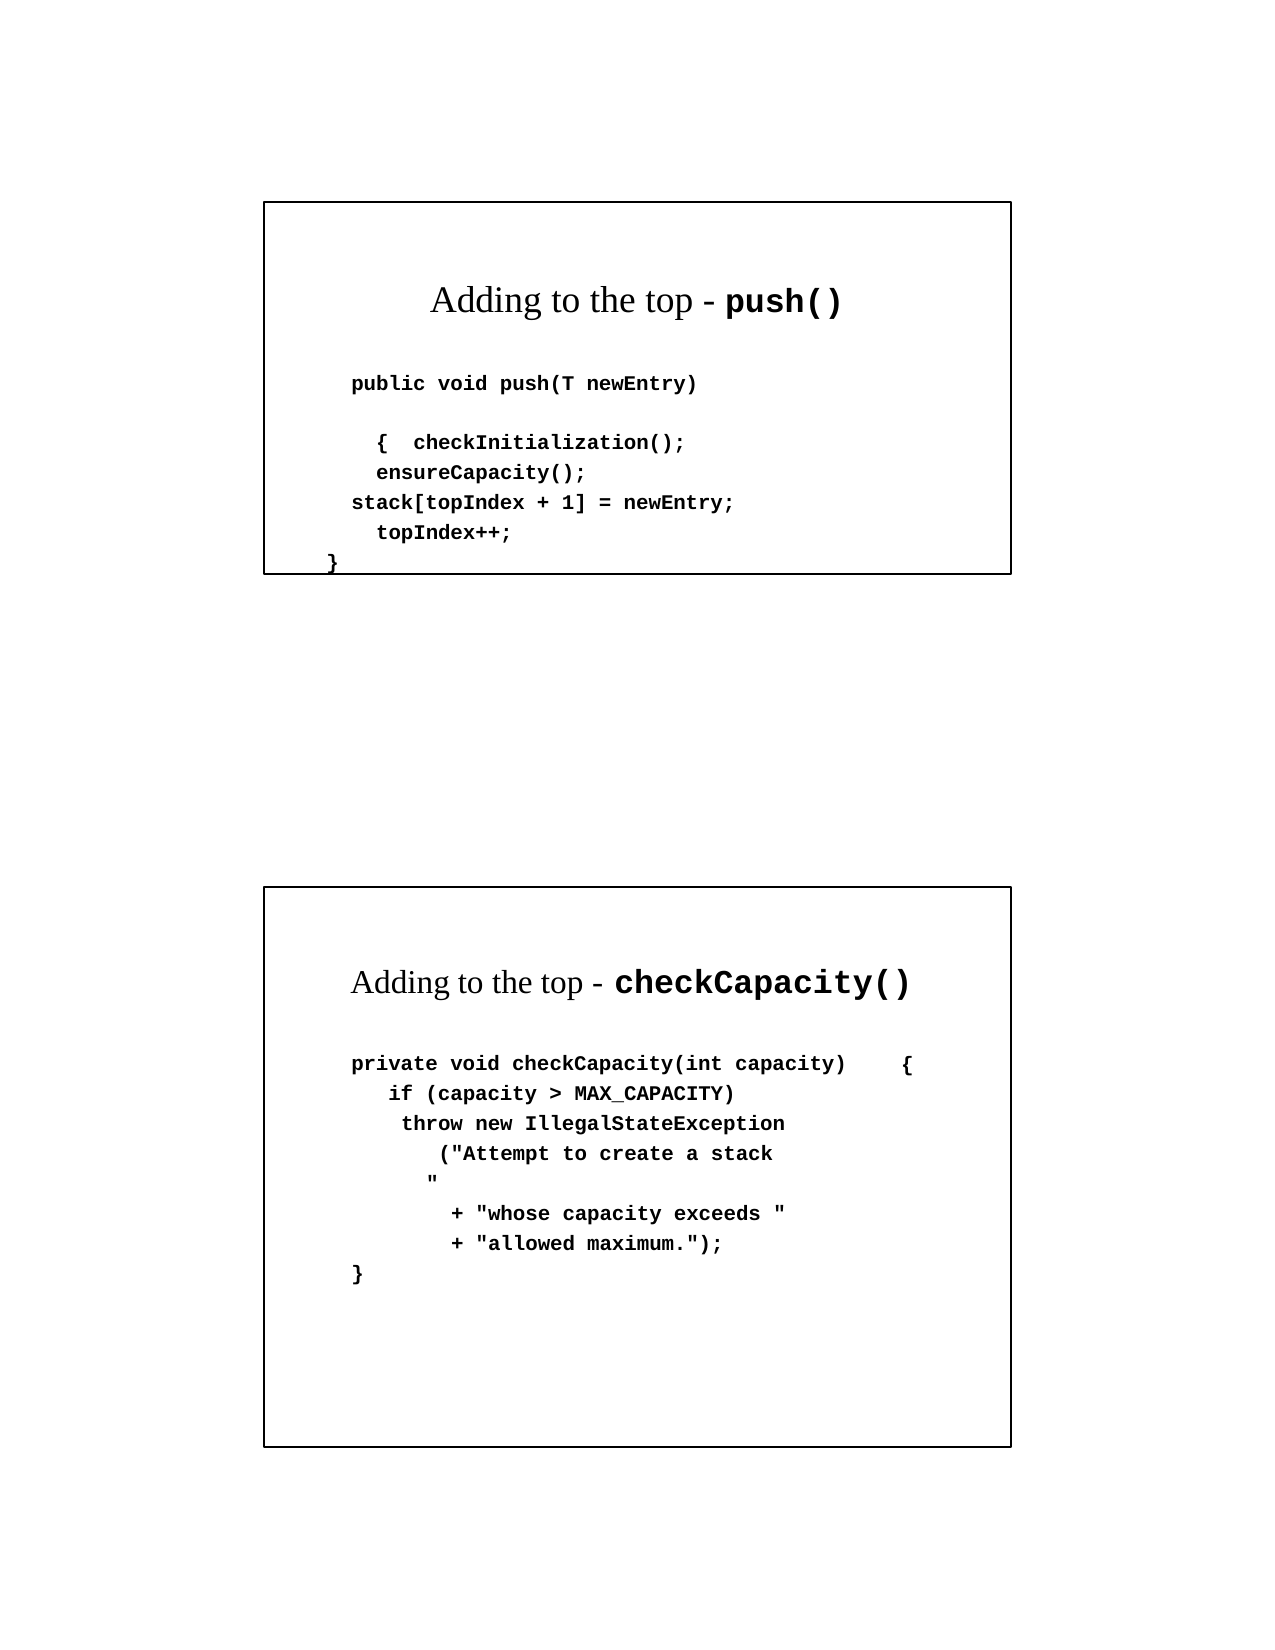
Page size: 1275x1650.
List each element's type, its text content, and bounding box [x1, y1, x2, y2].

text_box Adding to the top - push() public void push(T newEntry) { checkInitialization(); ensureCapacity(); stack[topIndex + 1] = newEntry; topIndex++; } [263, 202, 1012, 574]
text_box [263, 887, 1012, 1448]
